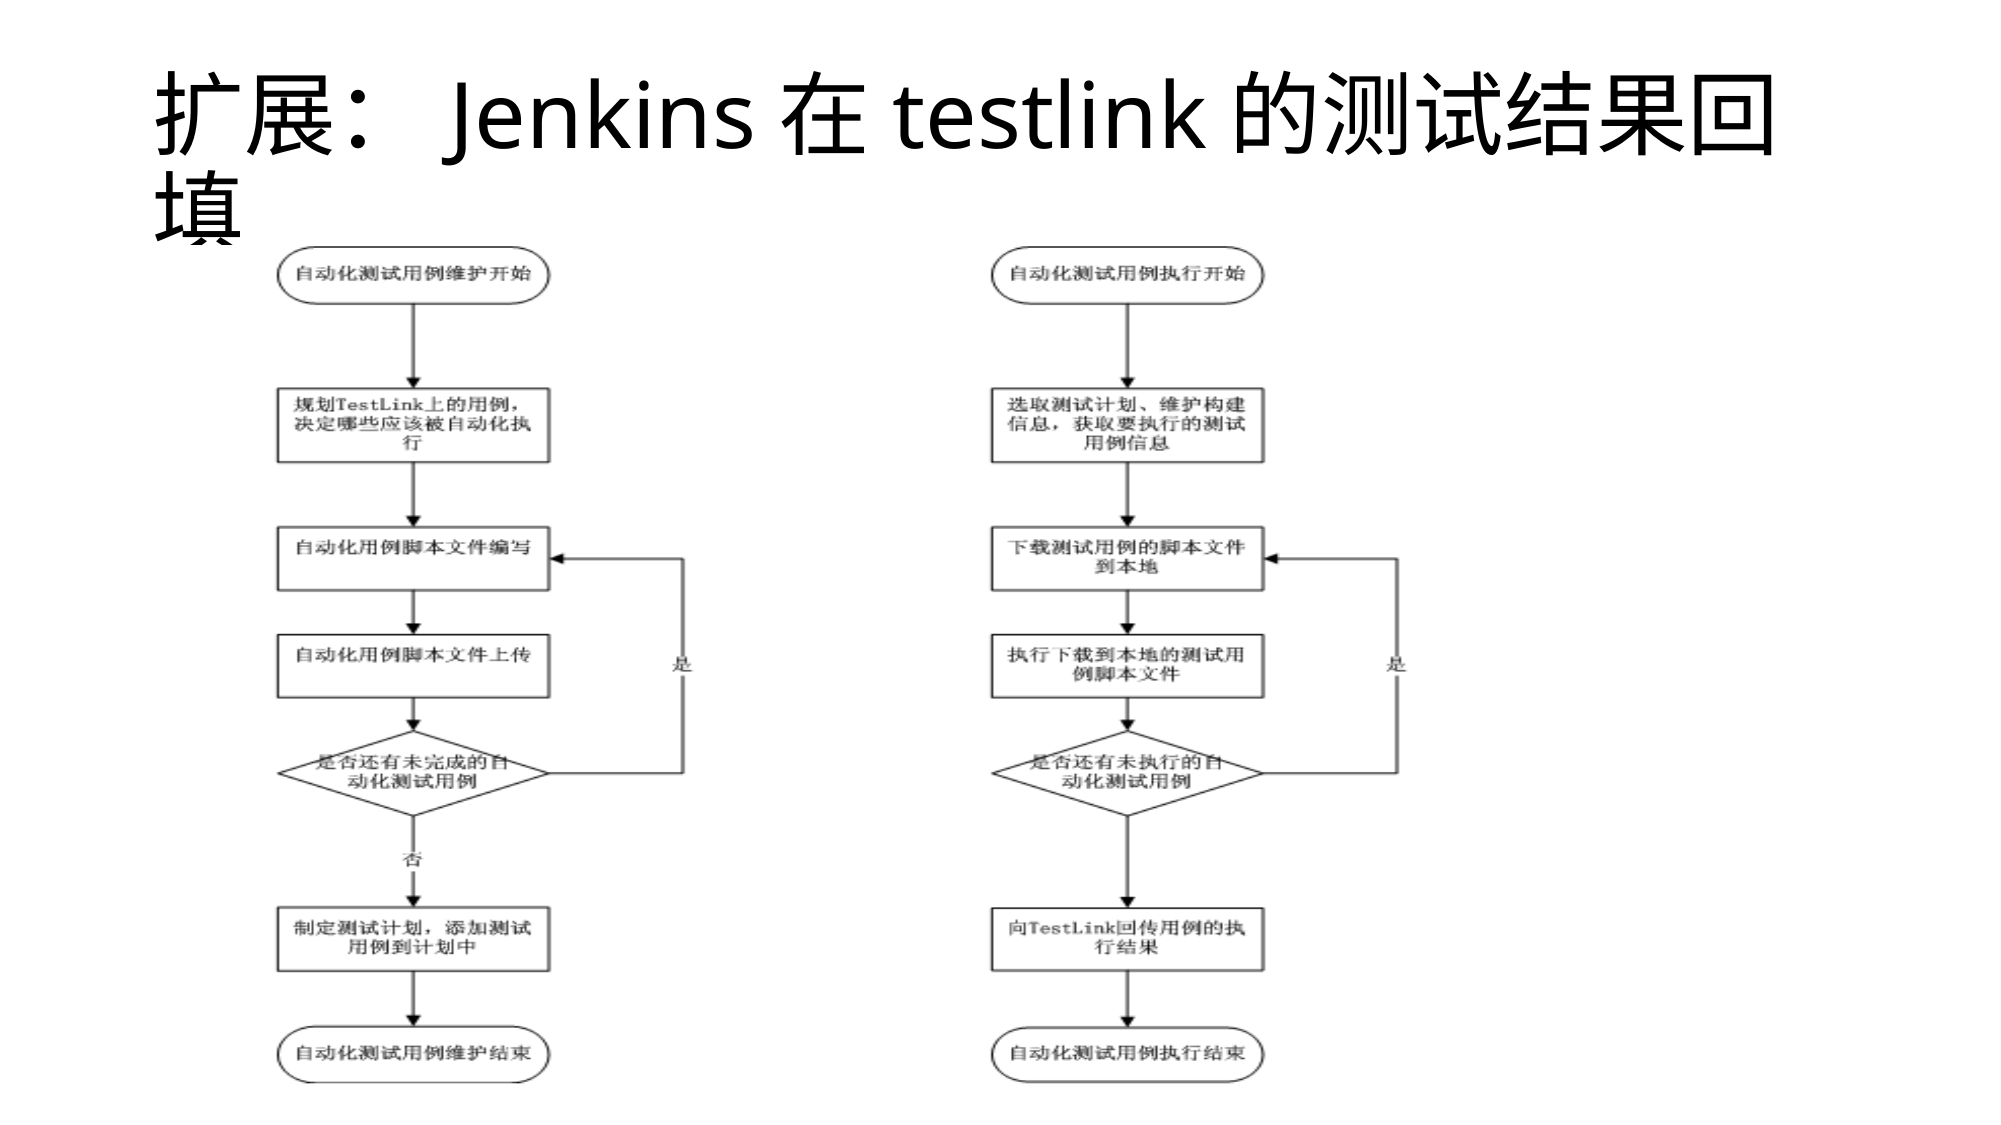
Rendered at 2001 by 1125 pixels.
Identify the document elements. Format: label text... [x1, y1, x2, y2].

title 扩展：Jenkins在testlink的测试结果回填 [137, 59, 1863, 278]
picture [168, 245, 1503, 1091]
